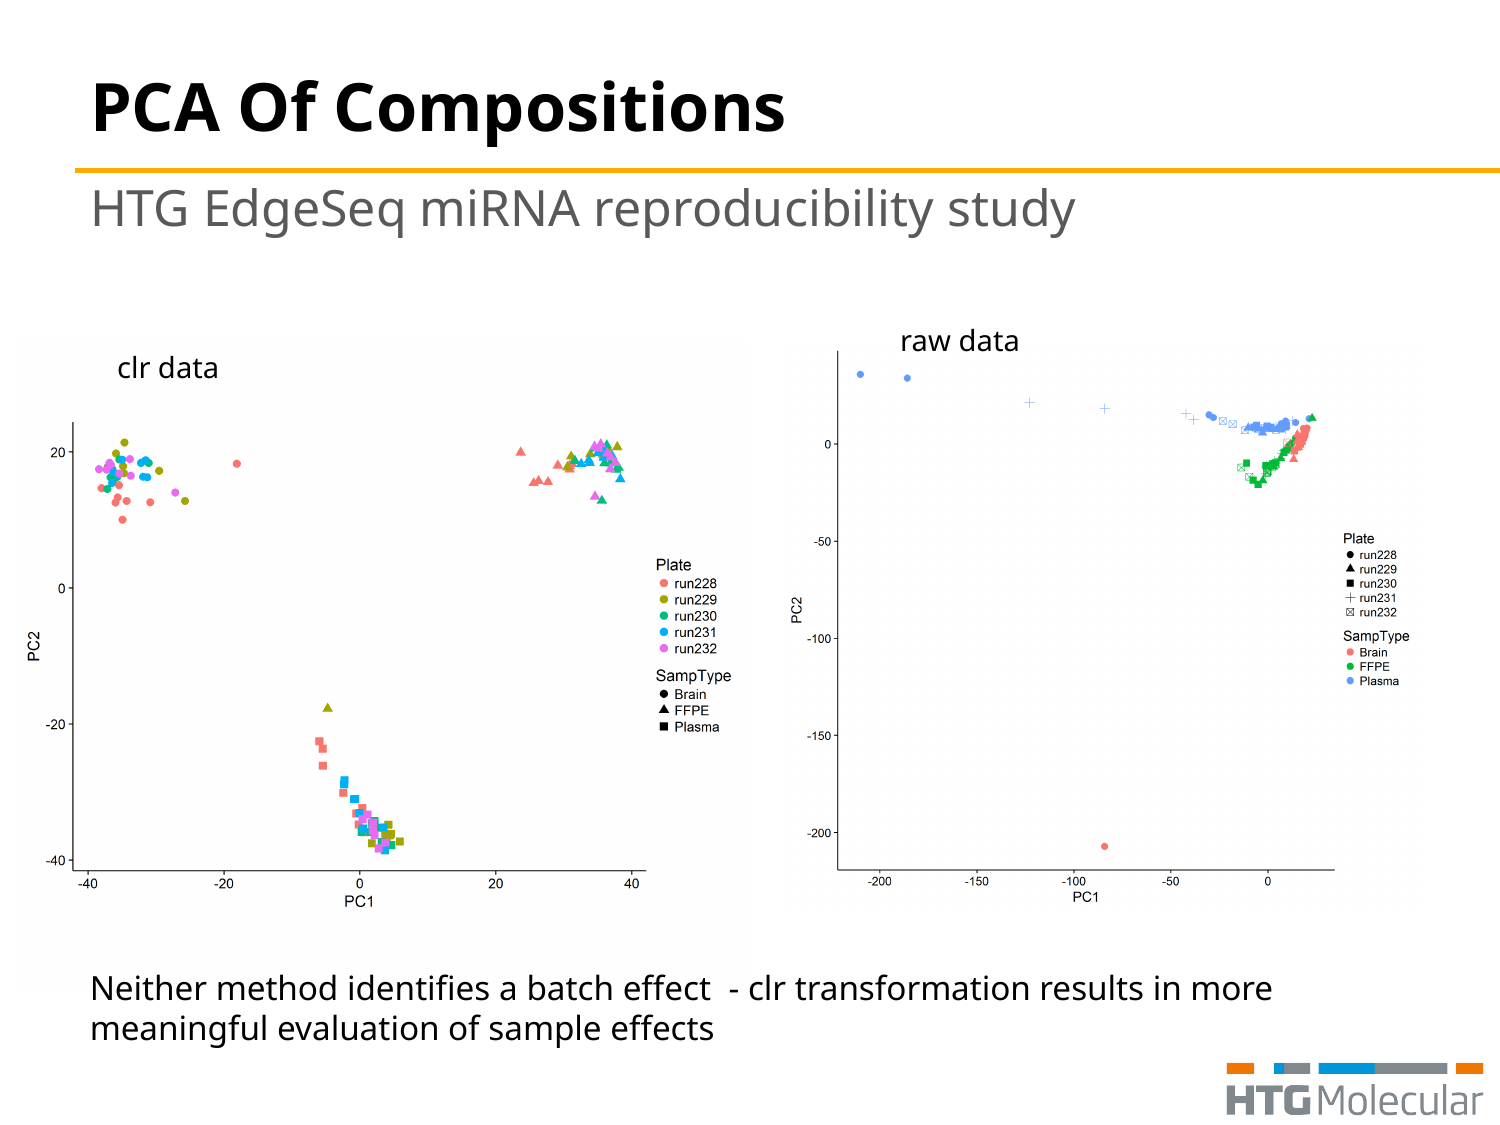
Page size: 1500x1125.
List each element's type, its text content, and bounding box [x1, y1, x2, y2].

picture [1223, 1059, 1487, 1119]
text_box raw data [885, 315, 1043, 340]
list HTG EdgeSeq miRNA reproducibility study [75, 178, 1425, 234]
title PCA Of Compositions [75, 22, 1425, 160]
picture [781, 341, 1426, 914]
picture [15, 340, 749, 992]
text_box Neither method identifies a batch effect - clr transformation results in more meaningful evaluation of sample effects [74, 959, 1425, 1055]
